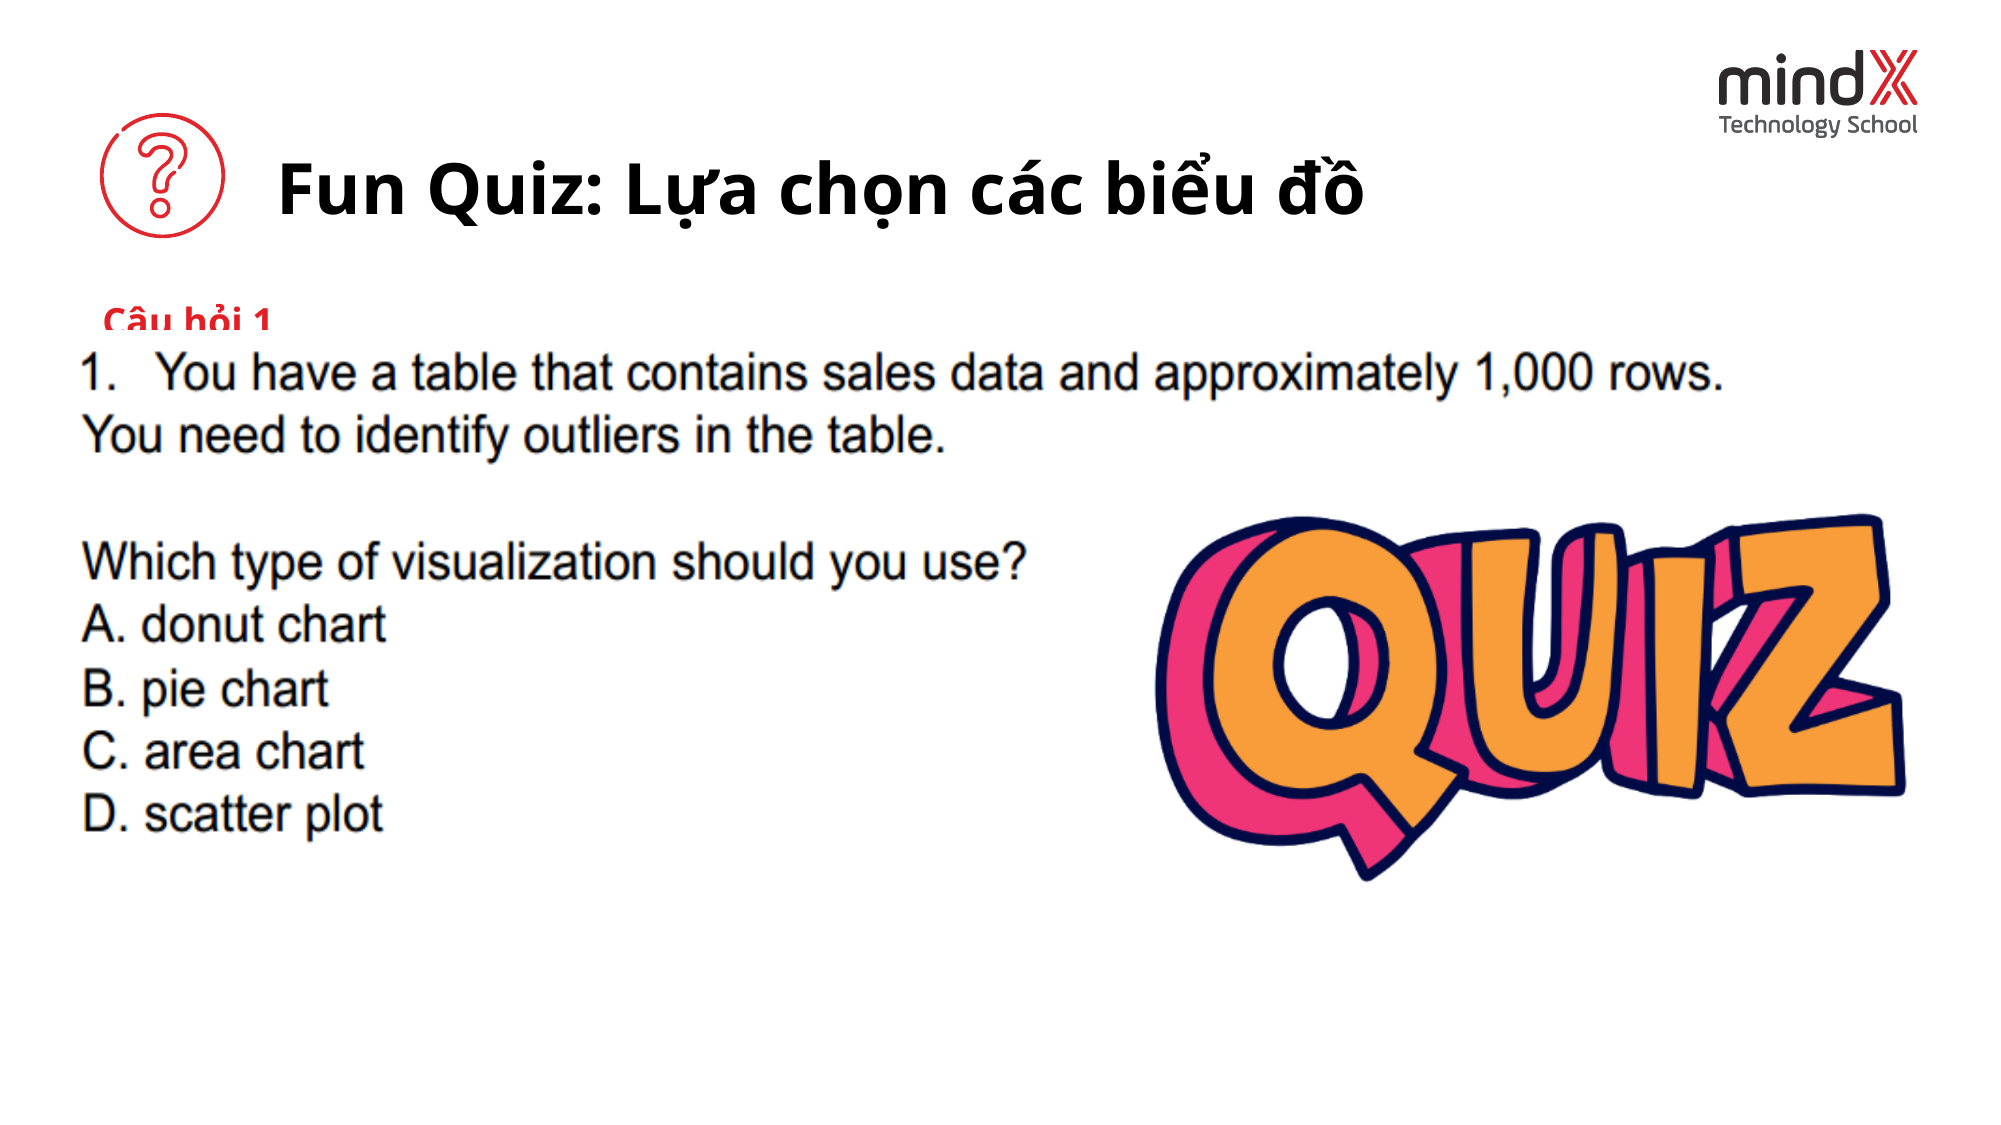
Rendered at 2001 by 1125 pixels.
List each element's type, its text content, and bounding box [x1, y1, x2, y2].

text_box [99, 112, 226, 239]
picture [19, 330, 1920, 889]
picture [1719, 50, 1918, 99]
text_box Fun Quiz: Lựa chọn các biểu đồ [256, 99, 1920, 274]
text_box Câu hỏi 1 [87, 279, 298, 330]
